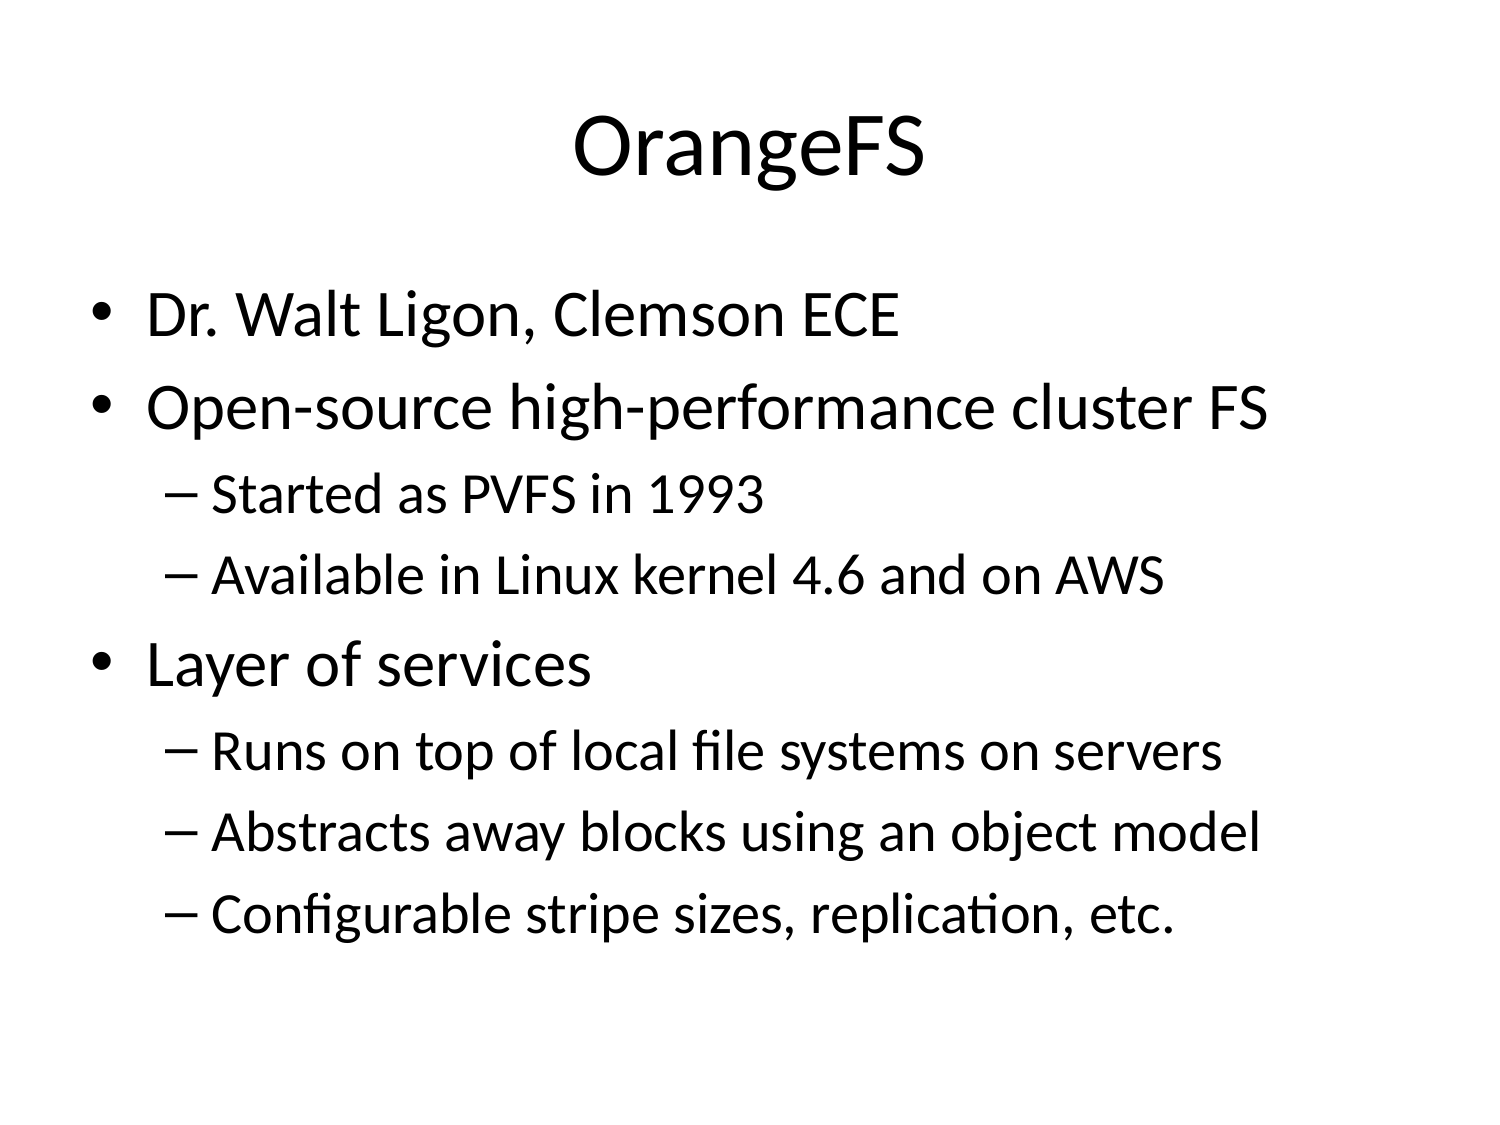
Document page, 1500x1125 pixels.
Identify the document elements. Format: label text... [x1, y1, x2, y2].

list Dr. Walt Ligon, Clemson ECE Open-source high-performance cluster FS Started as PVFS in 1993 Available in Linux kernel 4.6 and on AWS Layer of services Runs on top of local file systems on servers Abstracts away blocks using an object model Configurable stripe sizes, replication, etc. [75, 262, 1425, 1005]
title OrangeFS [75, 45, 1425, 233]
